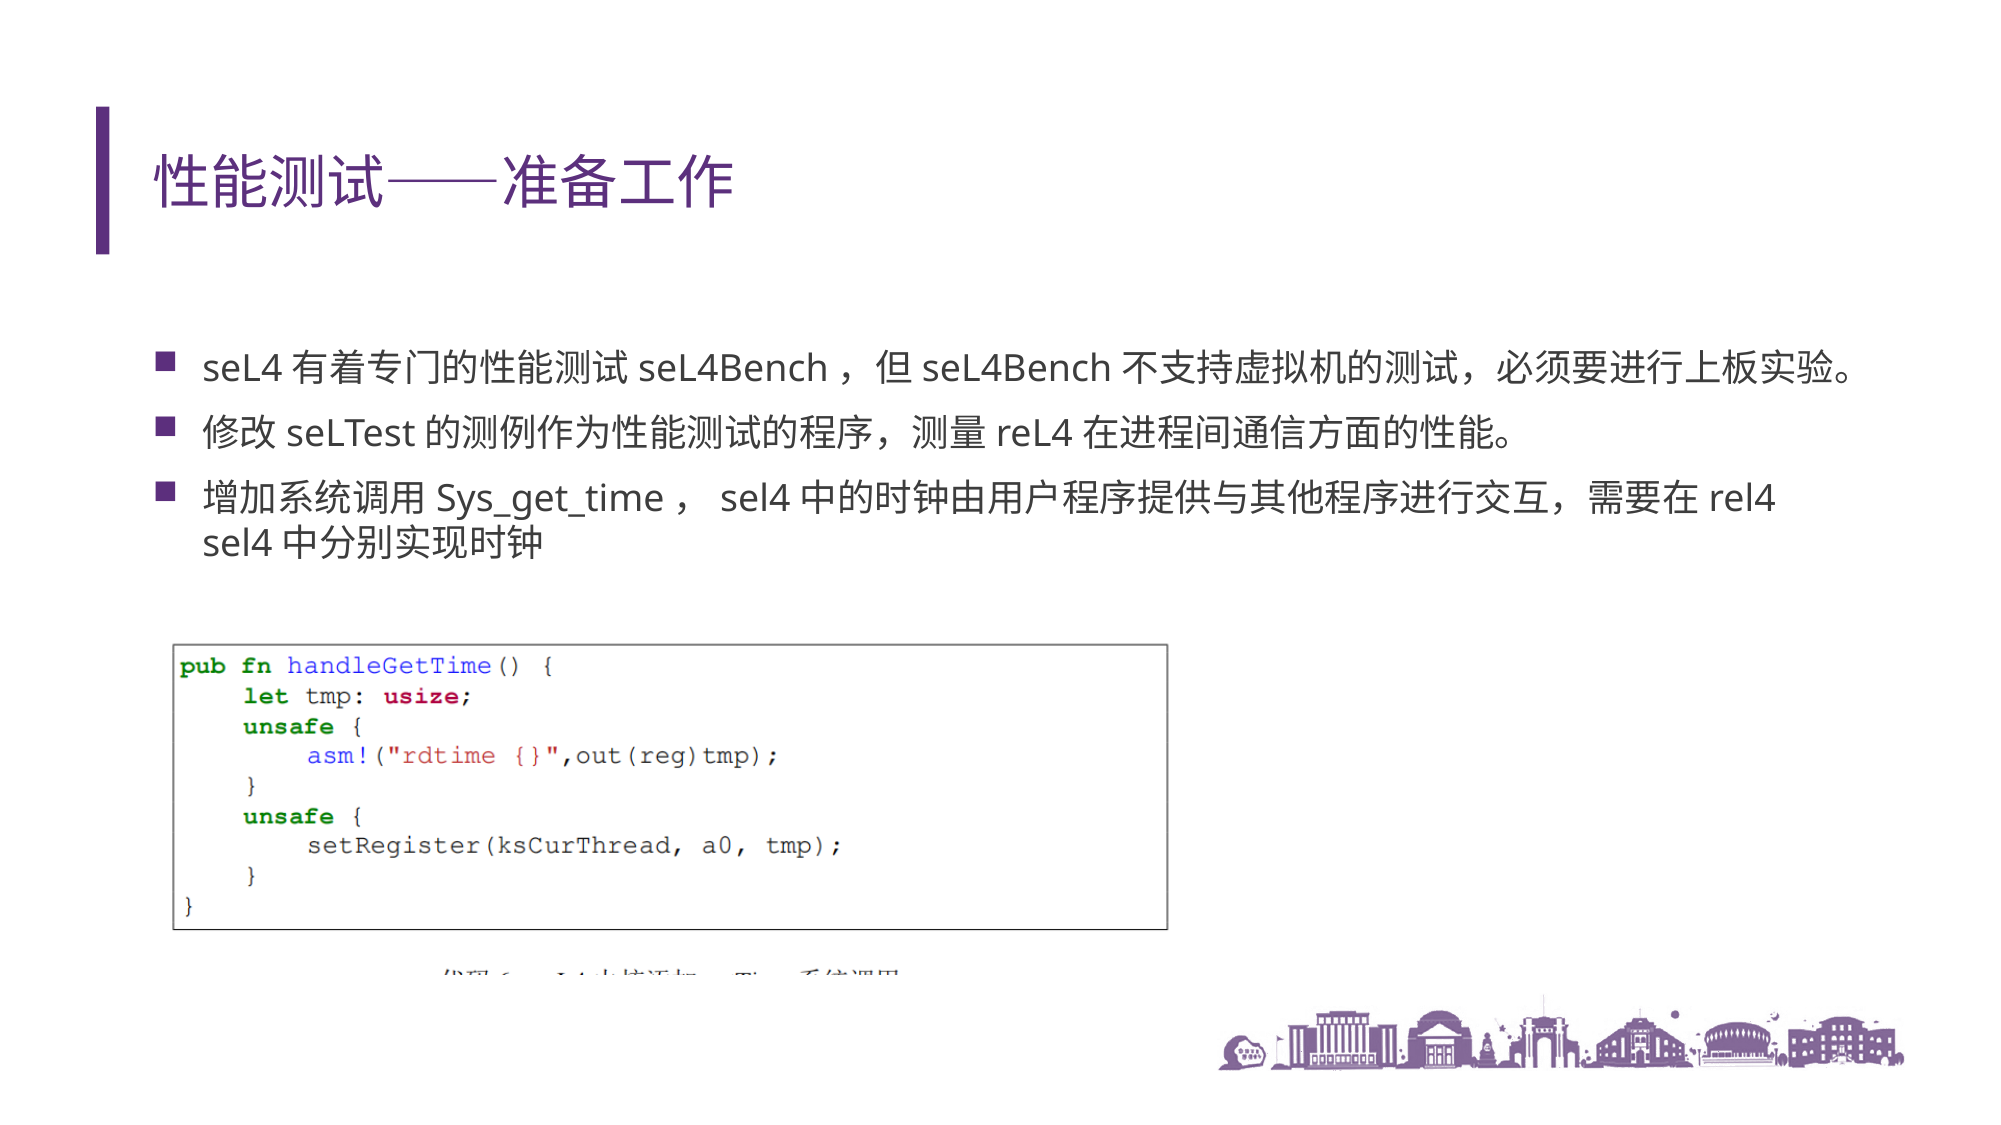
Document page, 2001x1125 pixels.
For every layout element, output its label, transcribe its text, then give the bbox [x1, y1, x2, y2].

title 性能测试——准备工作 [137, 97, 1863, 264]
list seL4有着专门的性能测试seL4Bench，但seL4Bench不支持虚拟机的测试，必须要进行上板实验。 修改seLTest的测例作为性能测试的程序，测量reL4在进程间通信方面的性能。 增加系统调用Sys_get_time，sel4中的时钟由用户程序提供与其他程序进行交互，需要在rel4 sel4中分别实现时钟 [137, 336, 1863, 940]
picture [136, 628, 1207, 976]
